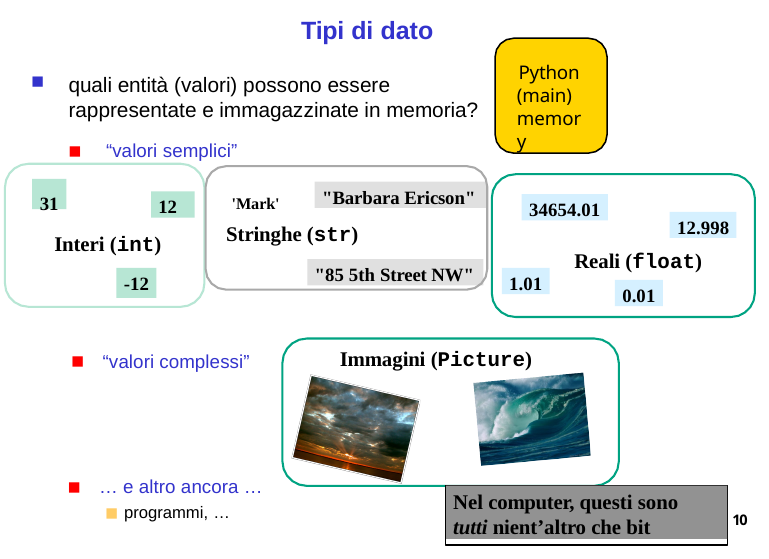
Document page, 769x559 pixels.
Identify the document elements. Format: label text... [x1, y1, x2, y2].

text_box 10 [730, 509, 750, 529]
text_box [473, 372, 591, 466]
text_box [291, 374, 421, 484]
text_box [205, 166, 488, 290]
text_box [4, 163, 205, 307]
text_box … e altro ancora … programmi, … [65, 468, 264, 523]
text_box Python (main) memory [514, 58, 588, 153]
text_box “valori complessi” [69, 347, 251, 372]
text_box [445, 485, 728, 546]
text_box Nel computer, questi sono tutti nient’altro che bit [446, 485, 728, 539]
text_box 31 'Mark' [37, 180, 206, 217]
text_box [495, 38, 608, 154]
title Tipi di dato [299, 12, 437, 69]
text_box [491, 174, 755, 318]
text_box [282, 338, 619, 486]
text_box quali entità (valori) possono essere rappresentate e immagazzinate in memoria? “valori semplici” [29, 69, 483, 161]
